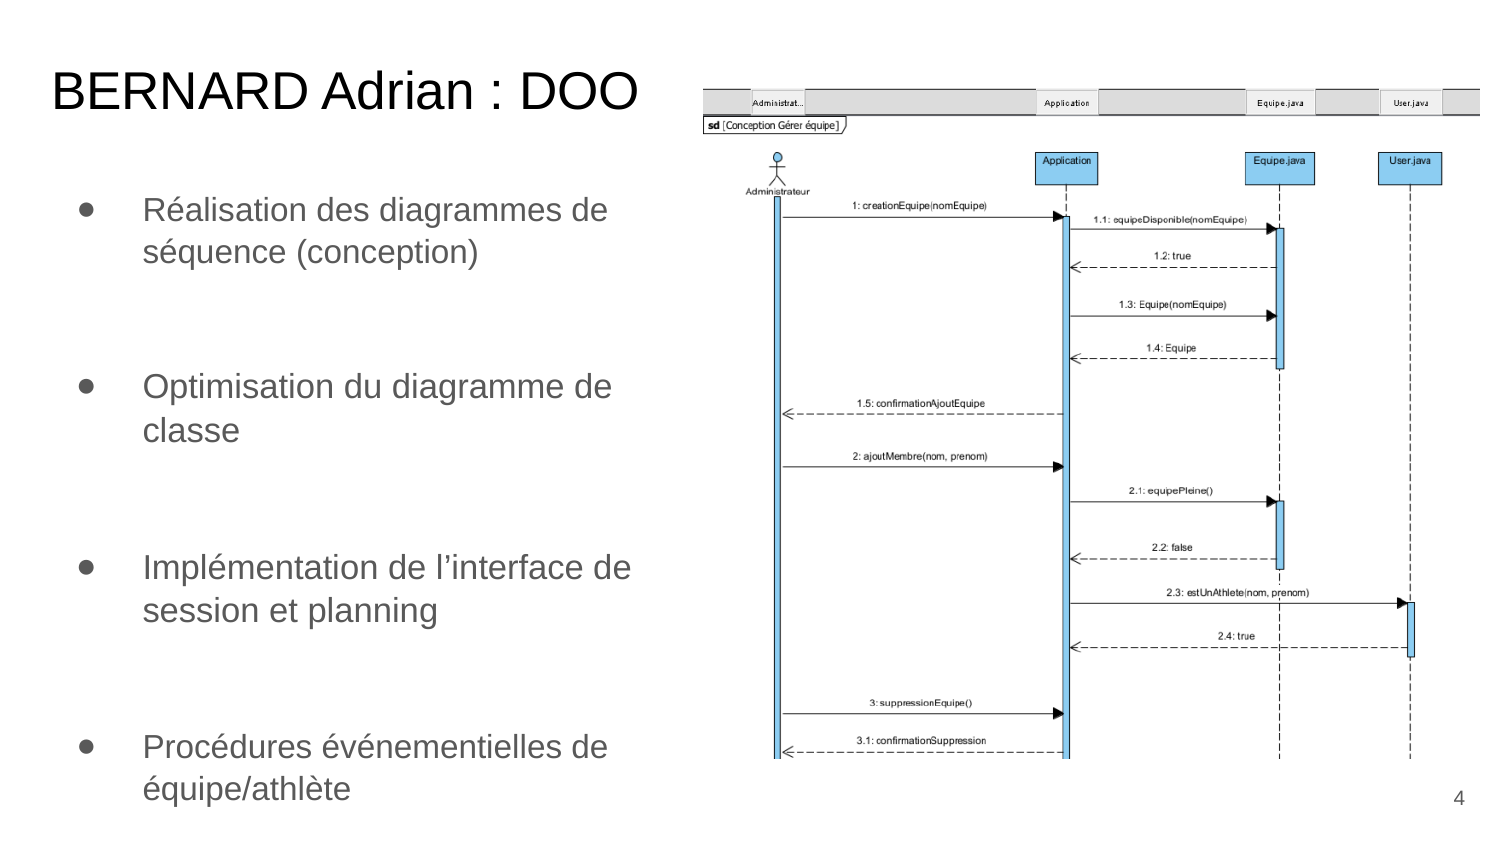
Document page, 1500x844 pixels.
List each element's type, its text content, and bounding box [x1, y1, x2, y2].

list Réalisation des diagrammes de séquence (conception) Optimisation du diagramme de classe Implémentation de l’interface de session et planning Procédures événementielles de équipe/athlète [51, 171, 692, 732]
slide_number 4 [1389, 766, 1480, 830]
picture [697, 85, 1480, 759]
title BERNARD Adrian : DOO [51, 41, 1449, 136]
